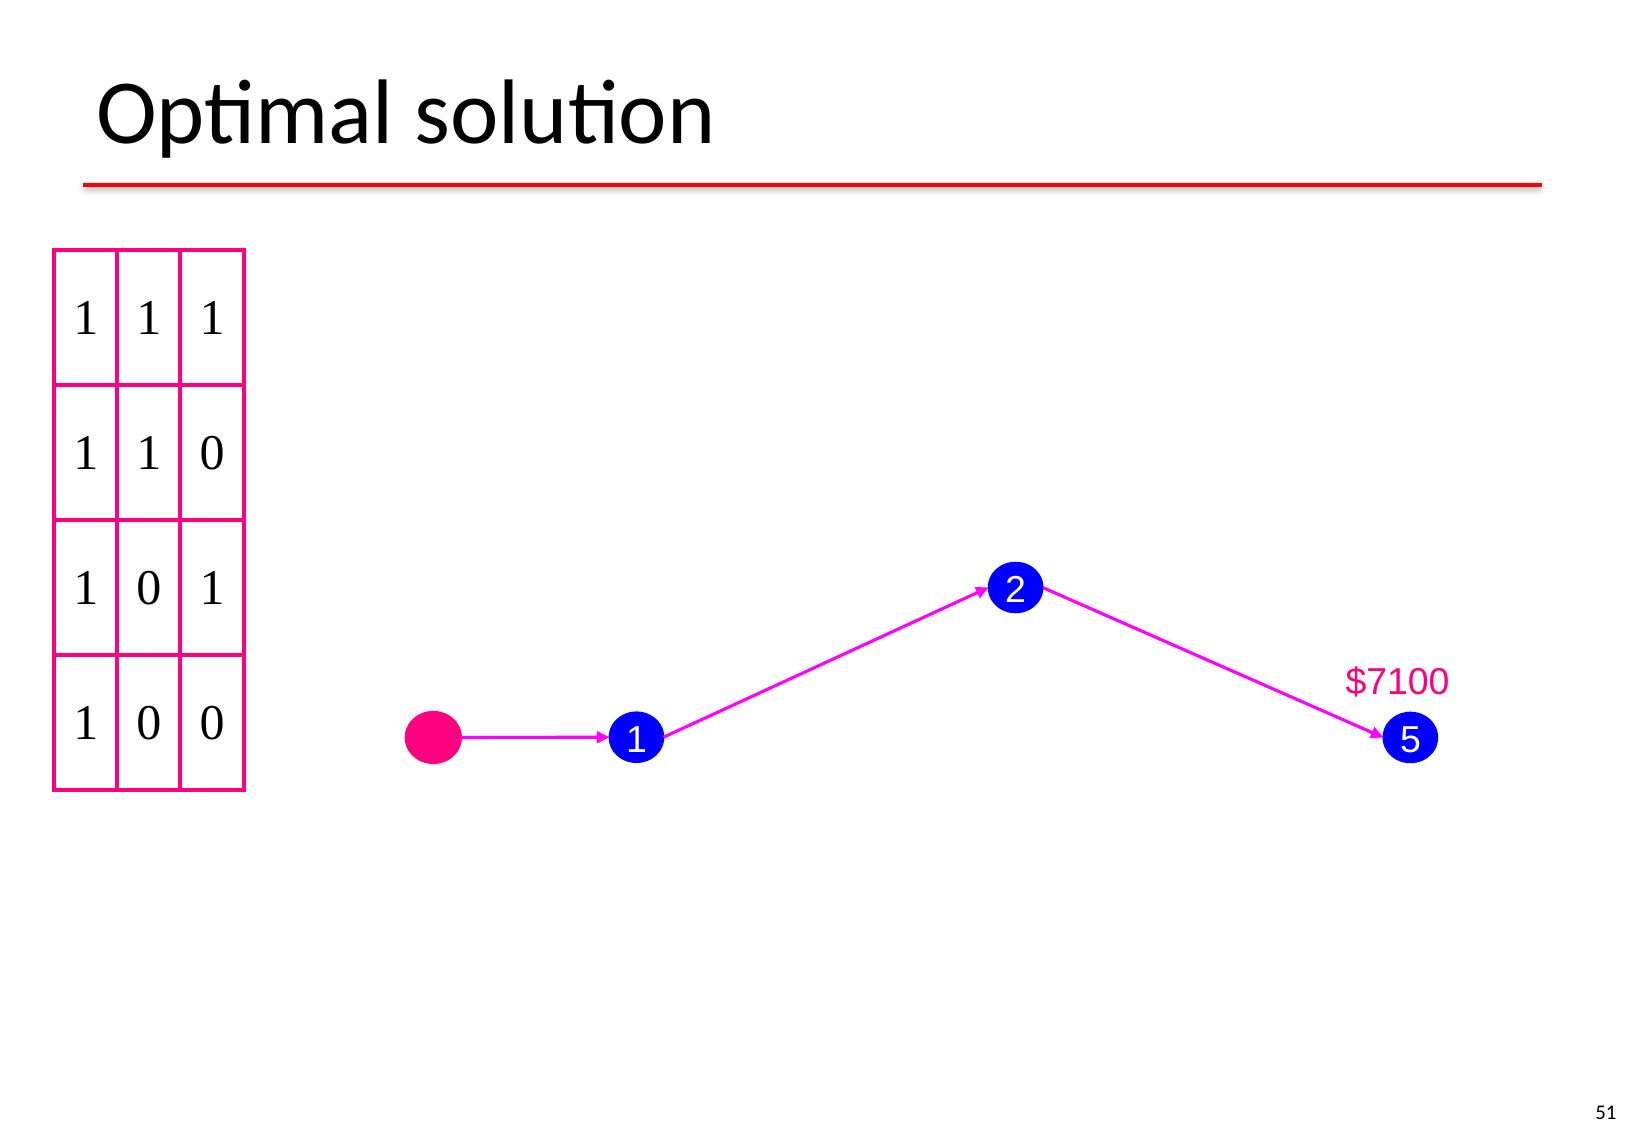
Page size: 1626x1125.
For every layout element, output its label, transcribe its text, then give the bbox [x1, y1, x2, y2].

text_box 1 [609, 712, 663, 763]
table_header 1 [182, 252, 242, 383]
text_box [663, 587, 989, 738]
table_cell 1 [182, 522, 242, 653]
text_box 5 [1384, 712, 1438, 763]
table_cell 1 [56, 522, 115, 653]
text_box 2 [988, 562, 1043, 613]
table_cell 1 [119, 387, 178, 518]
title Optimal solution [81, 19, 1544, 195]
table_cell 1 [56, 387, 115, 518]
table_cell 0 [119, 522, 178, 653]
table_cell 1 [56, 657, 115, 788]
text_box $7100 [1389, 649, 1465, 710]
table_cell 0 [182, 657, 242, 788]
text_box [1042, 587, 1384, 738]
text_box [406, 712, 461, 763]
table_header 1 [119, 252, 178, 383]
table_cell 0 [182, 387, 242, 518]
table_cell 0 [119, 657, 178, 788]
slide_number 51 [1252, 1081, 1625, 1125]
table_header 1 [56, 252, 115, 383]
